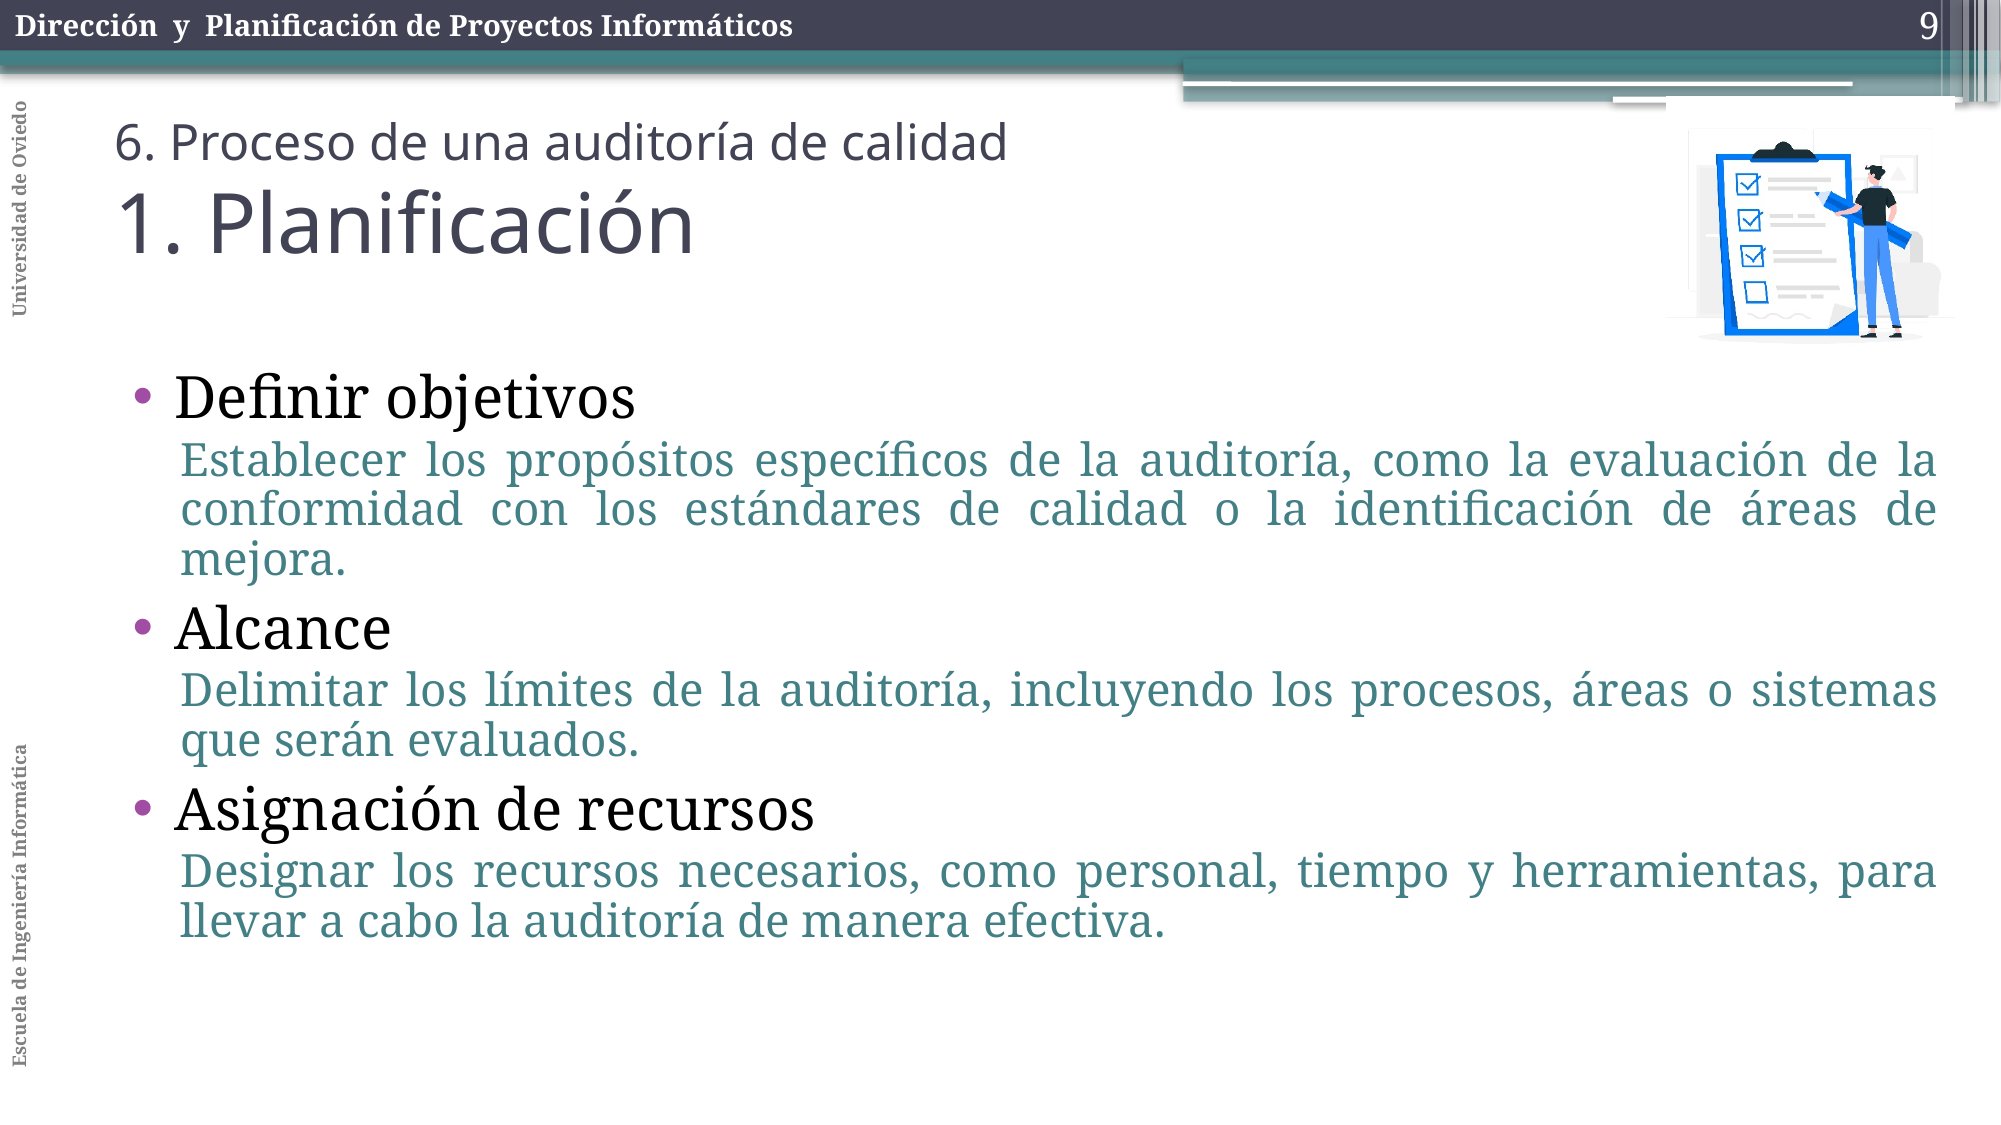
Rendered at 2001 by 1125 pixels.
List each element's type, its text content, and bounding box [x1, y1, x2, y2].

title 6. Proceso de una auditoría de calidad 1. Planificación [99, 82, 1900, 299]
slide_number 9 [1788, 0, 1955, 61]
list Definir objetivos Establecer los propósitos específicos de la auditoría, como la evaluación de la conformidad con los estándares de calidad o la identificación de áreas de mejora. Alcance Delimitar los límites de la auditoría, incluyendo los procesos, áreas o sistemas que serán evaluados. Asignación de recursos Designar los recursos necesarios, como personal, tiempo y herramientas, para llevar a cabo la auditoría de manera efectiva. [99, 299, 1955, 1009]
picture [1666, 96, 1955, 385]
